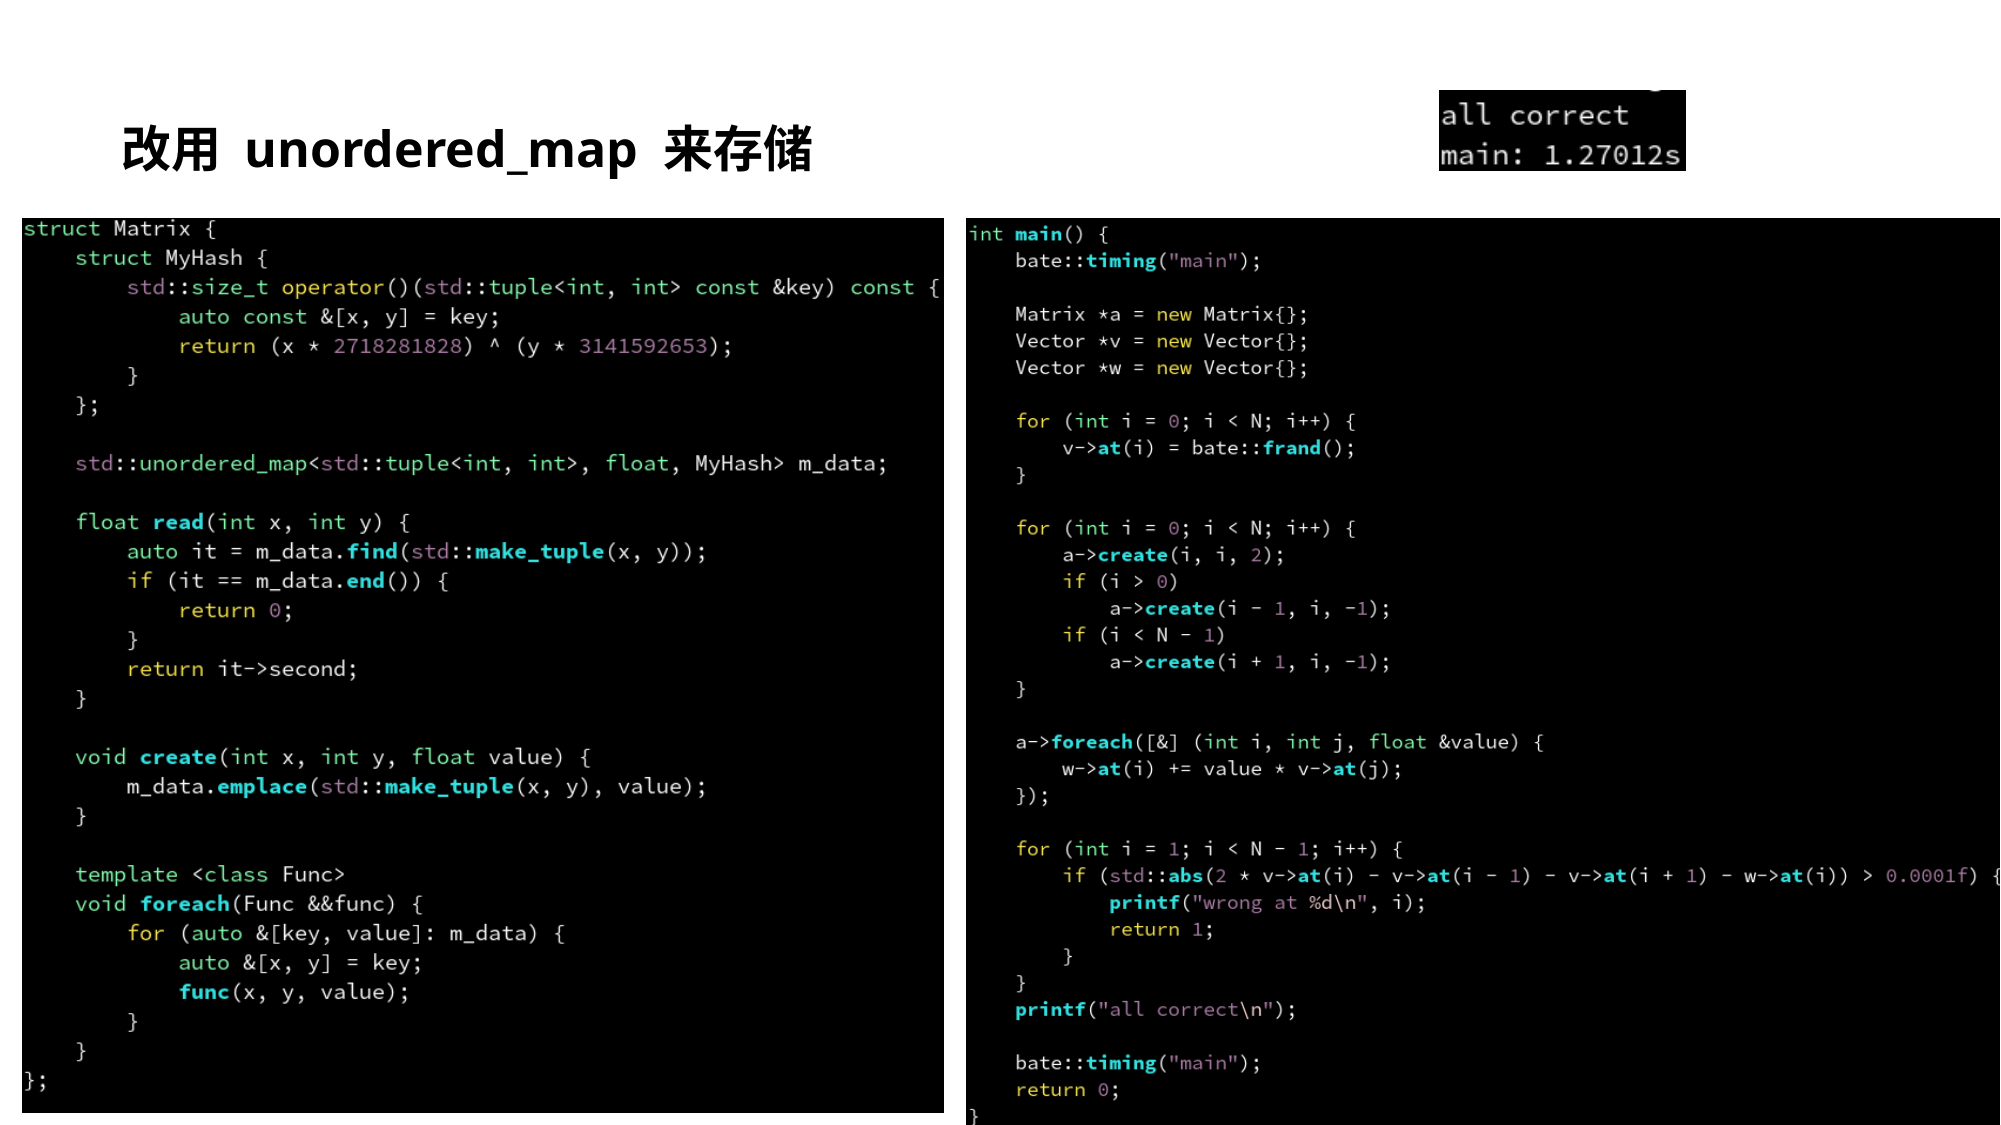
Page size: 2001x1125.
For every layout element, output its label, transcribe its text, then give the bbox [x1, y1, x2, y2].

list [22, 218, 944, 1113]
picture [1438, 90, 1686, 171]
title 改用 unordered_map 来存储 [106, 42, 1832, 260]
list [965, 218, 2000, 1125]
